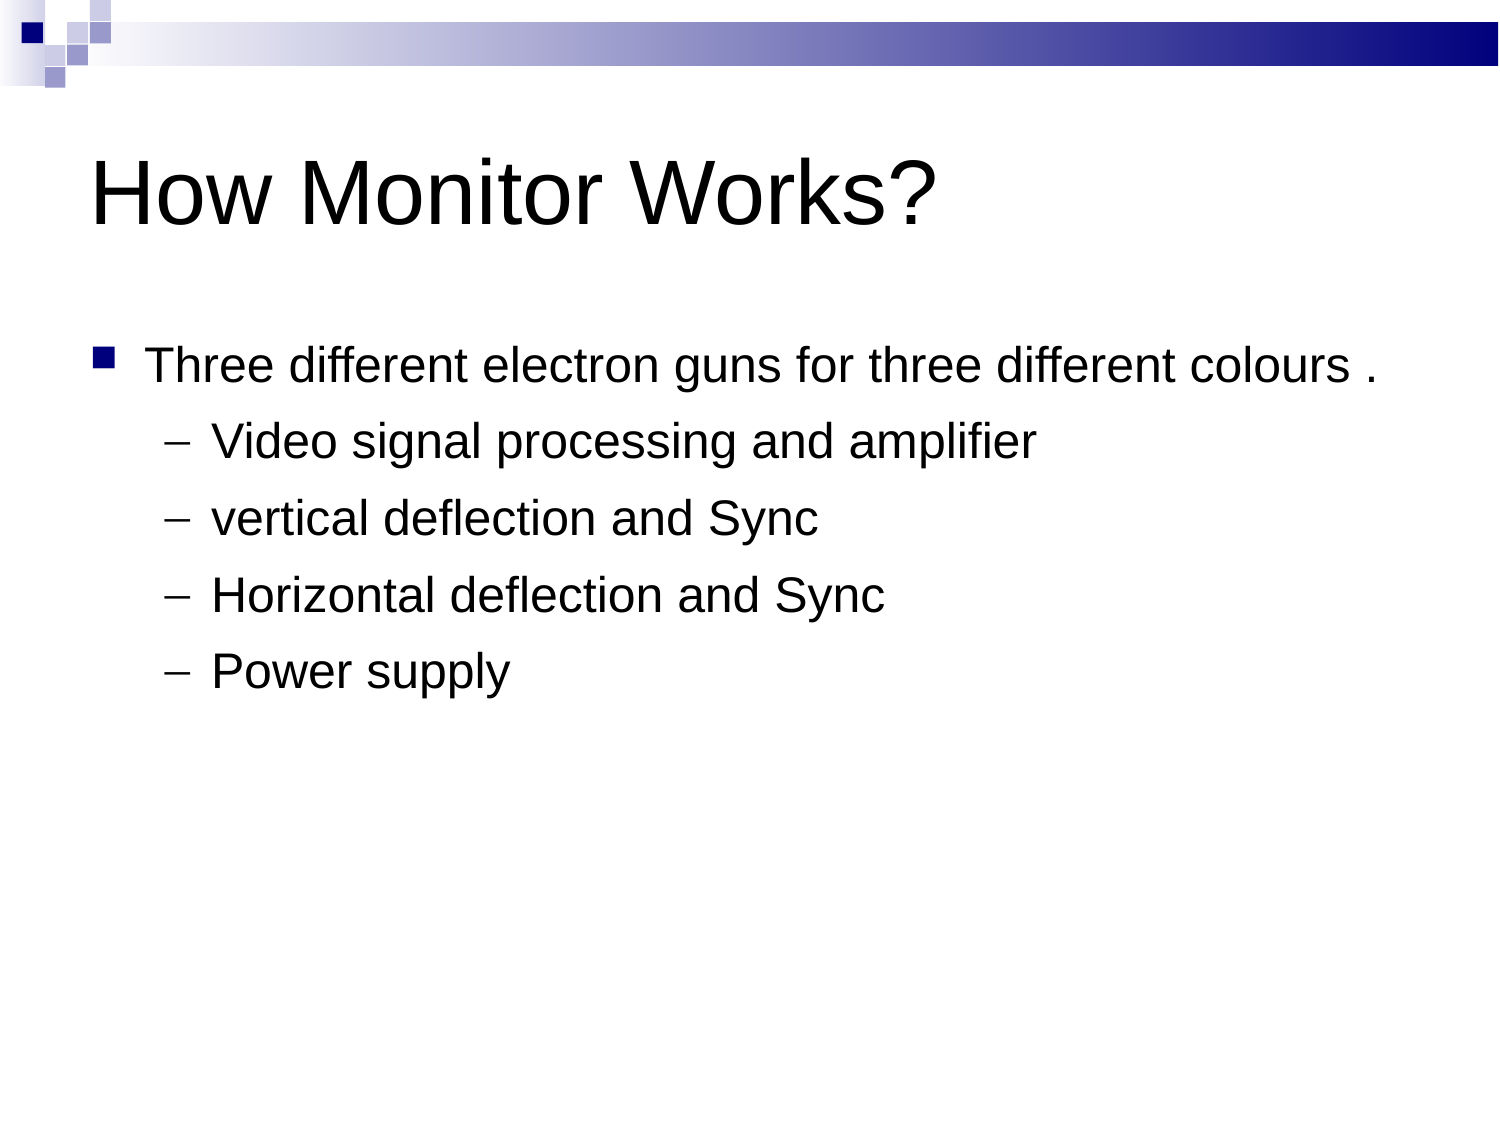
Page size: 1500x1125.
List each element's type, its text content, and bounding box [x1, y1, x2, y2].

text_box How Monitor Works? [74, 74, 1425, 300]
text_box Three different electron guns for three different colours . Video signal processing and amplifier vertical deflection and Sync Horizontal deflection and Sync Power supply [74, 324, 1425, 963]
